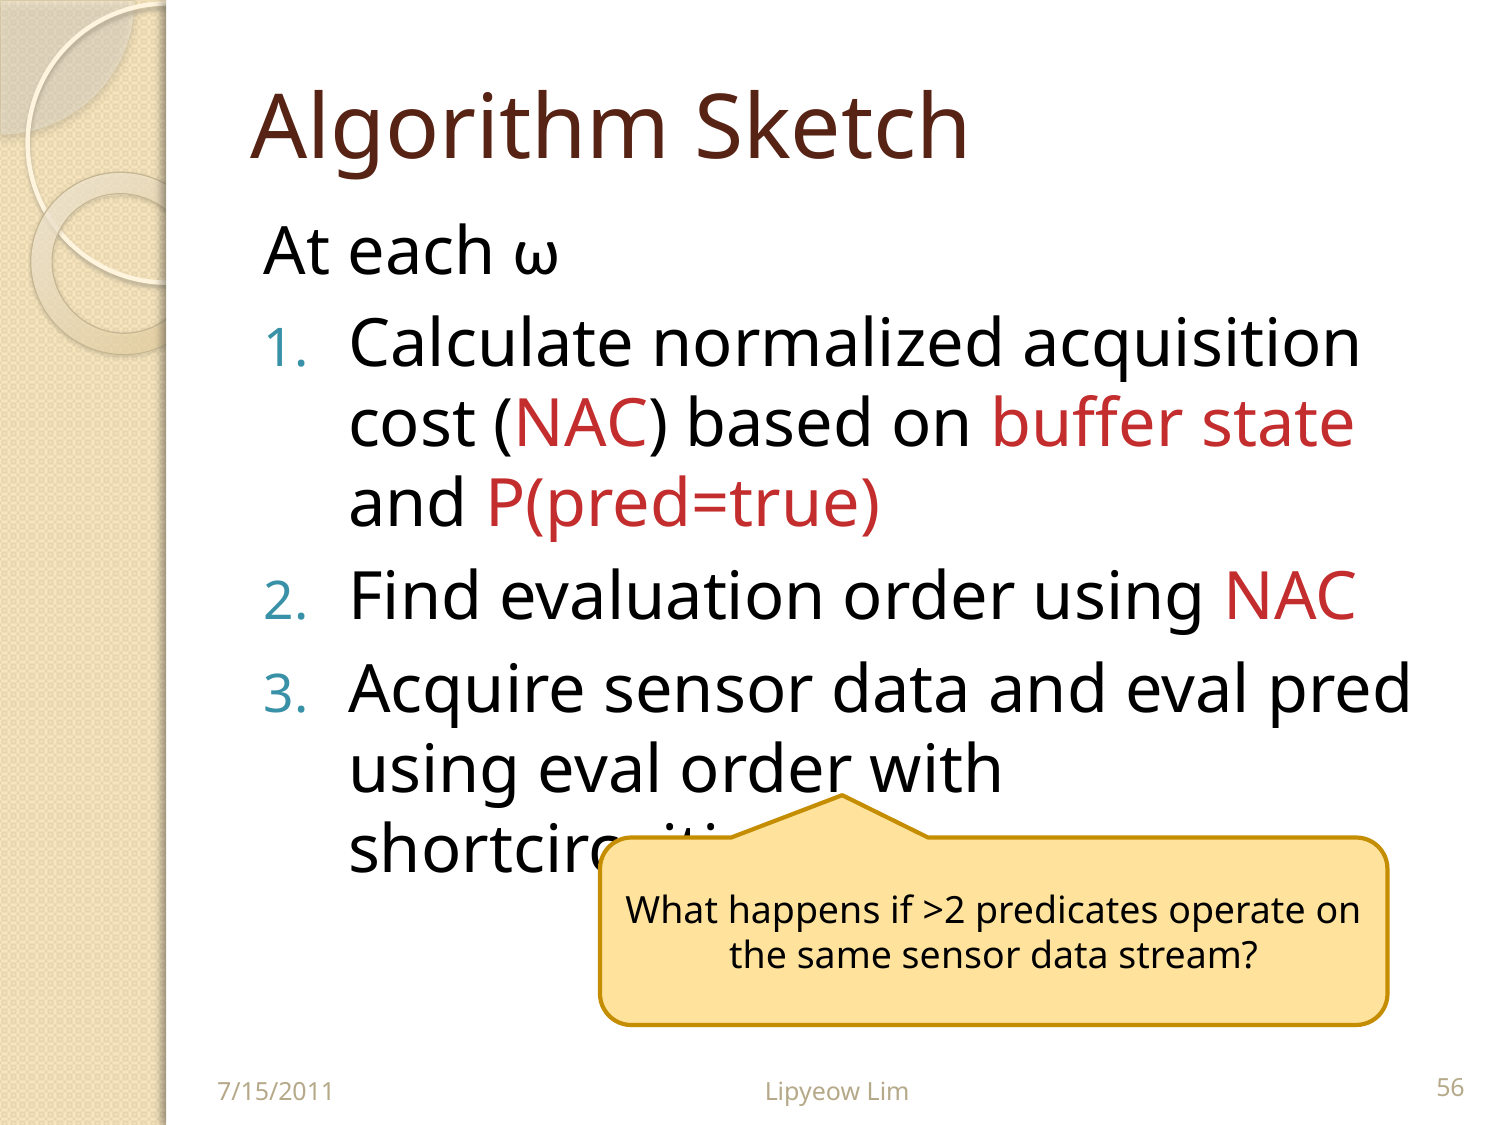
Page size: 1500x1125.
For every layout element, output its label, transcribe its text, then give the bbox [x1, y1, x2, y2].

title Algorithm Sketch [235, 45, 1466, 200]
list At each ω Calculate normalized acquisition cost (NAC) based on buffer state and P(pred=true) Find evaluation order using NAC Acquire sensor data and eval pred using eval order with shortcircuiting. [235, 200, 1466, 1025]
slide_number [162, 1034, 350, 1113]
slide_number 56 [1413, 1034, 1488, 1113]
text_box What happens if >2 predicates operate on the same sensor data stream? [597, 793, 1390, 1028]
footer Lipyeow Lim [750, 1034, 1225, 1113]
